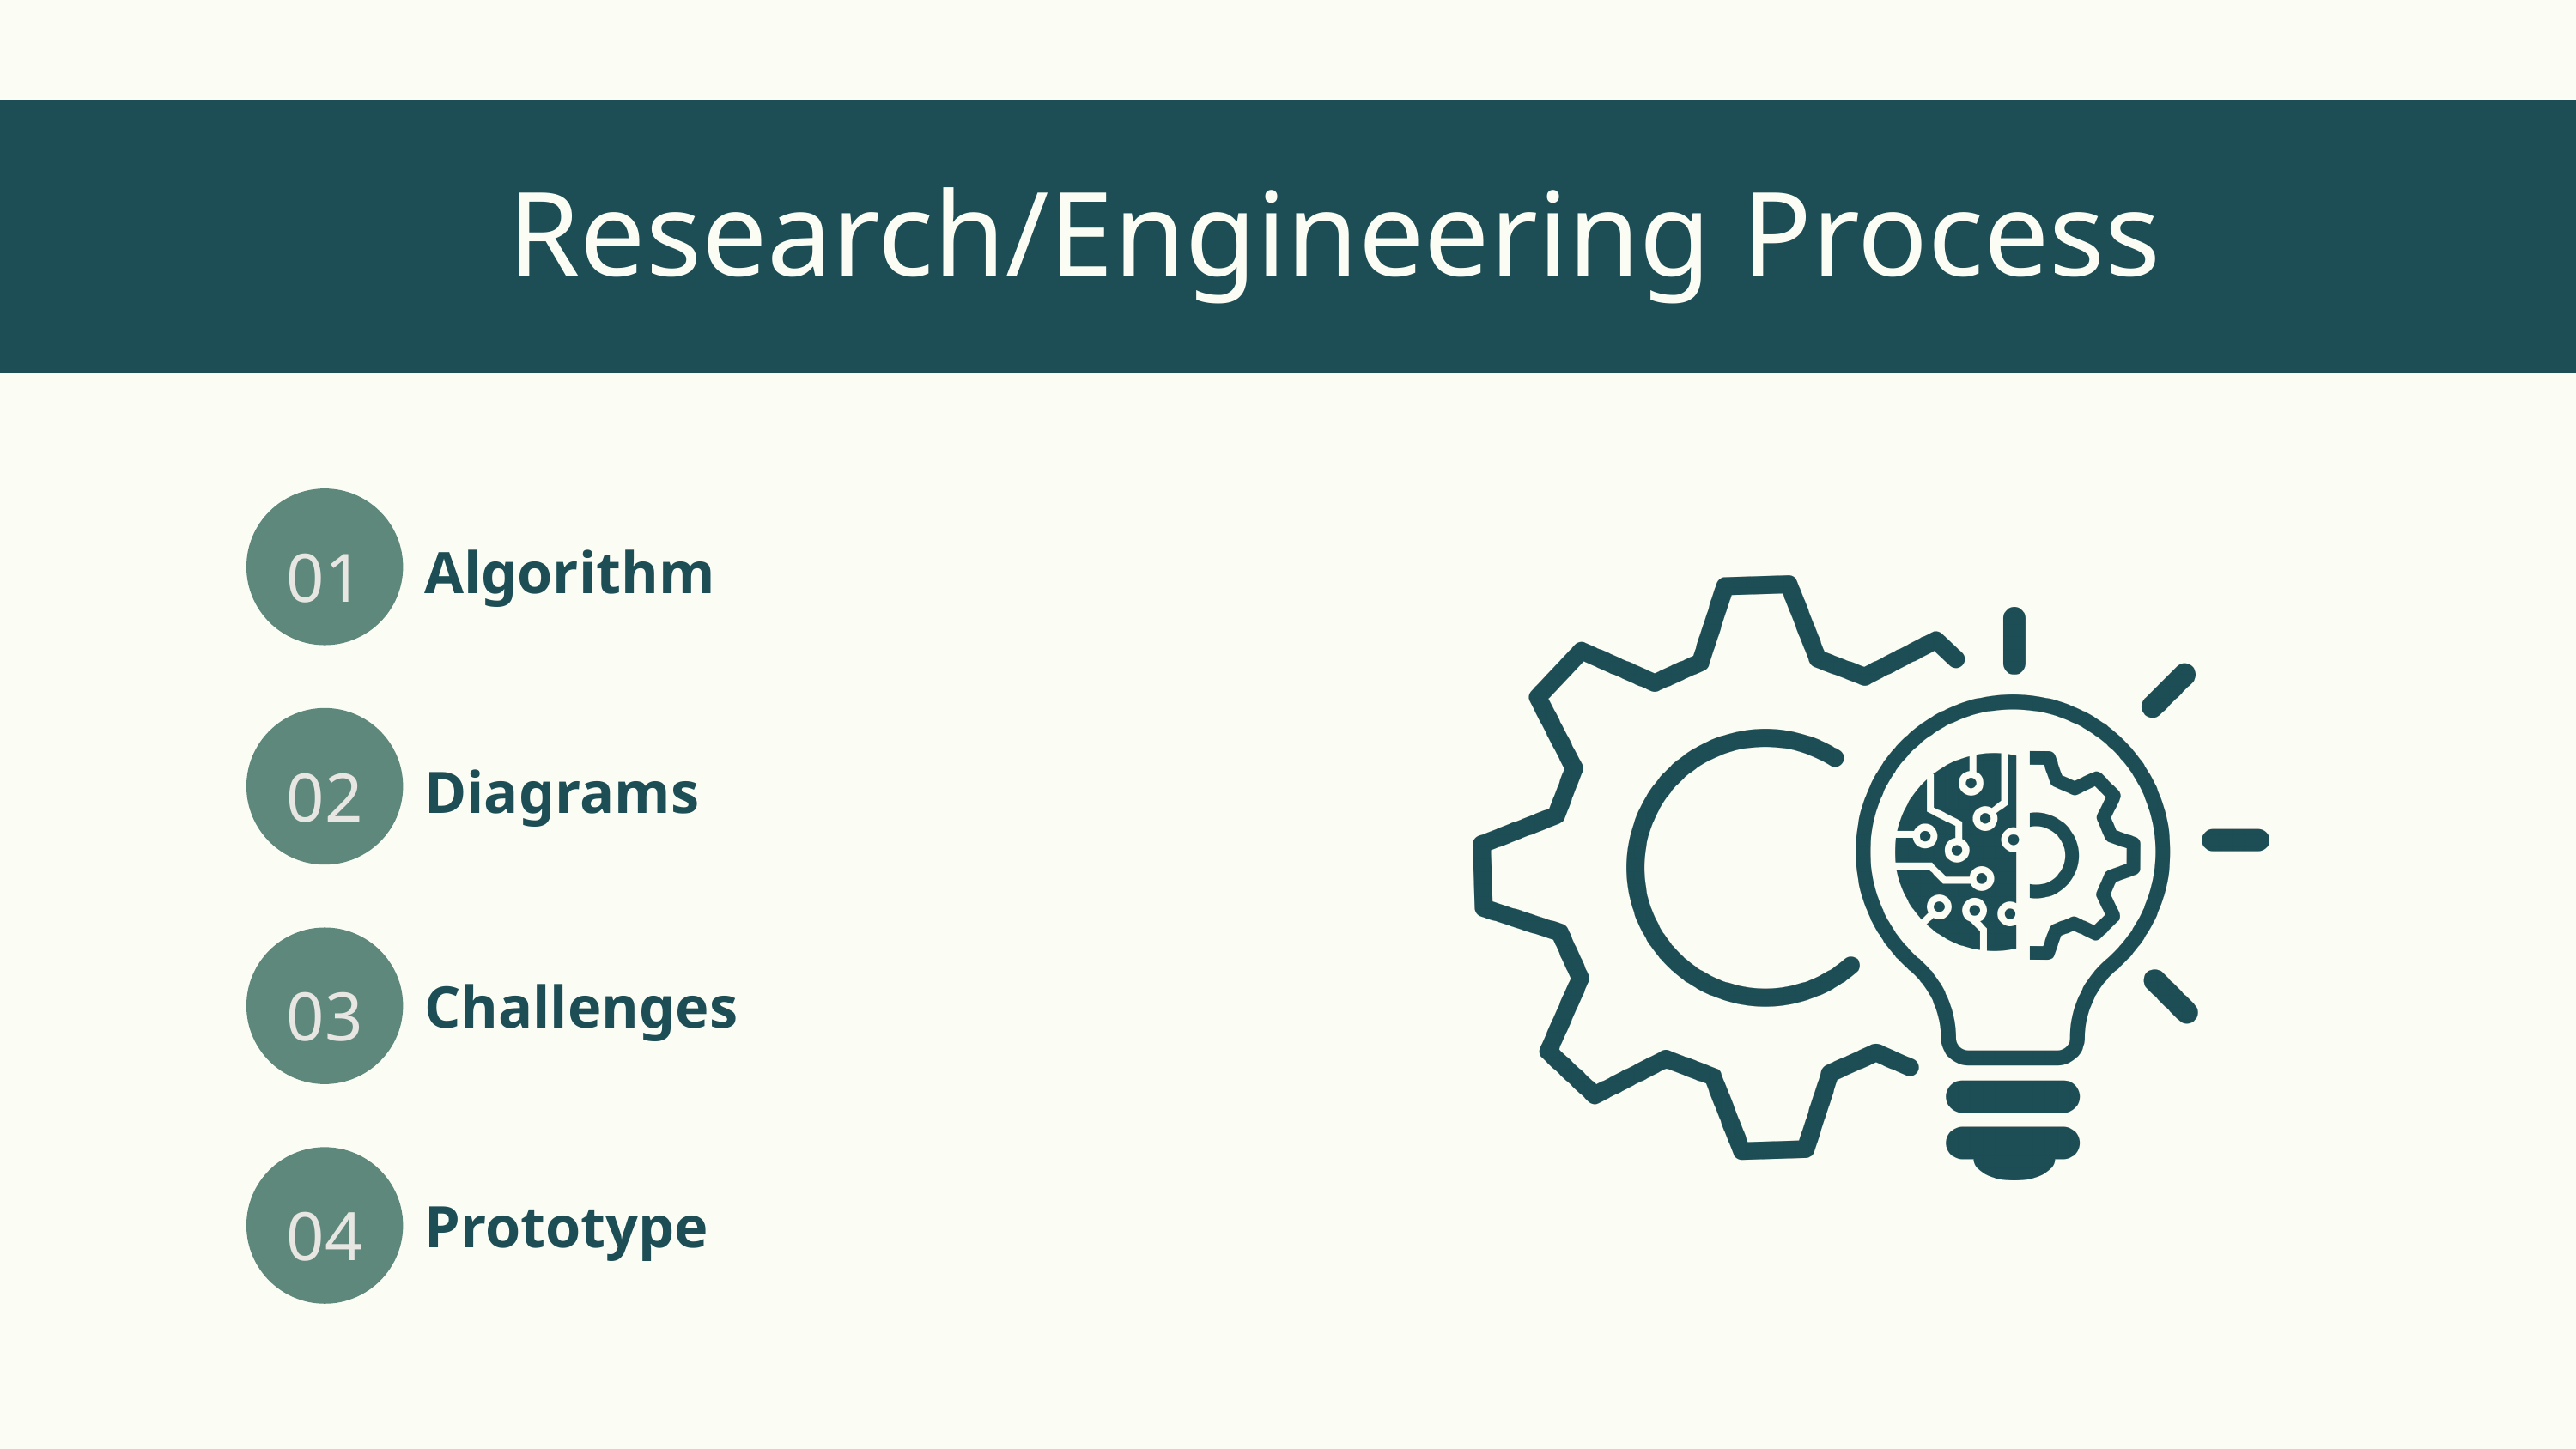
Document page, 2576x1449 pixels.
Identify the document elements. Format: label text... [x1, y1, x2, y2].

text_box Challenges [424, 971, 1174, 1040]
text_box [246, 927, 404, 1085]
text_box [246, 488, 404, 646]
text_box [0, 99, 2576, 373]
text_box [246, 1147, 404, 1304]
text_box Prototype [424, 1191, 1174, 1260]
text_box Diagrams [424, 755, 1174, 825]
text_box Algorithm [424, 536, 1174, 605]
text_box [246, 707, 404, 865]
text_box [1473, 575, 2269, 1180]
